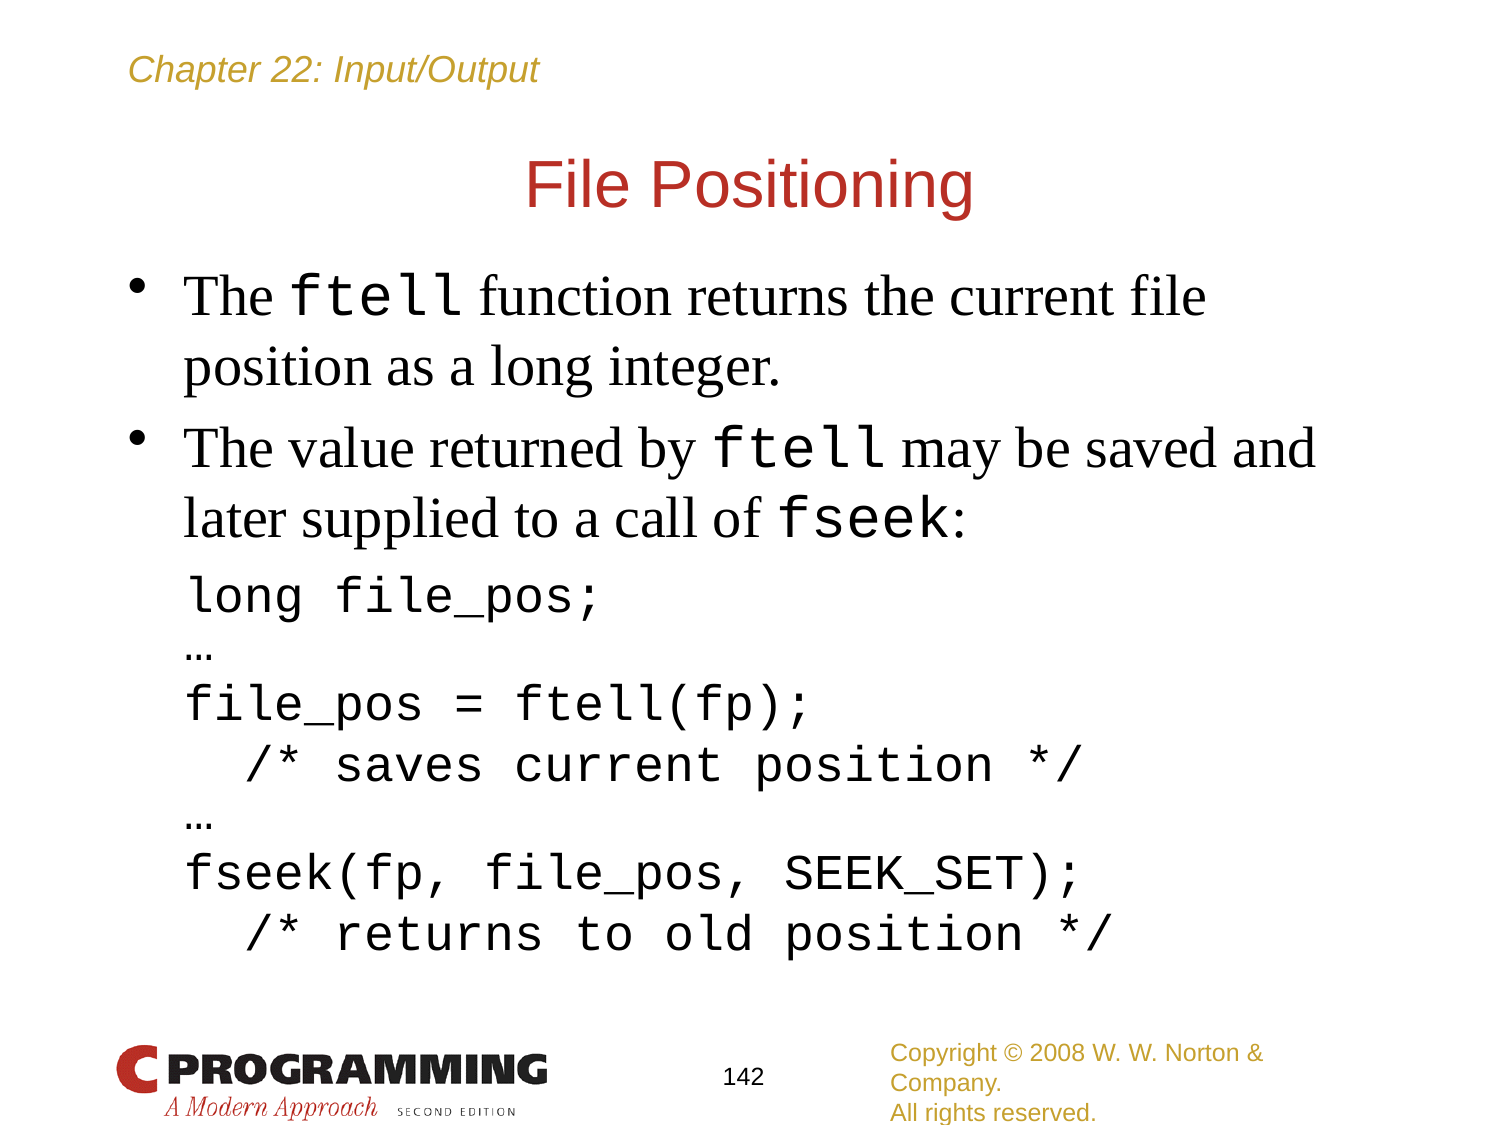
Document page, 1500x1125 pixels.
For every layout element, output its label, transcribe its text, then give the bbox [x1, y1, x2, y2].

slide_number 142 [687, 1049, 801, 1101]
footer Copyright © 2008 W. W. Norton & Company. All rights reserved. [874, 1043, 1388, 1119]
picture [112, 1041, 550, 1123]
title File Positioning [112, 125, 1388, 238]
list The ftell function returns the current file position as a long integer. The value returned by ftell may be saved and later supplied to a call of fseek: long file_pos; … file_pos = ftell(fp); /* saves current position */ … fseek(fp, file_pos, SEEK_SET); /* returns to old position */ [112, 249, 1388, 1038]
